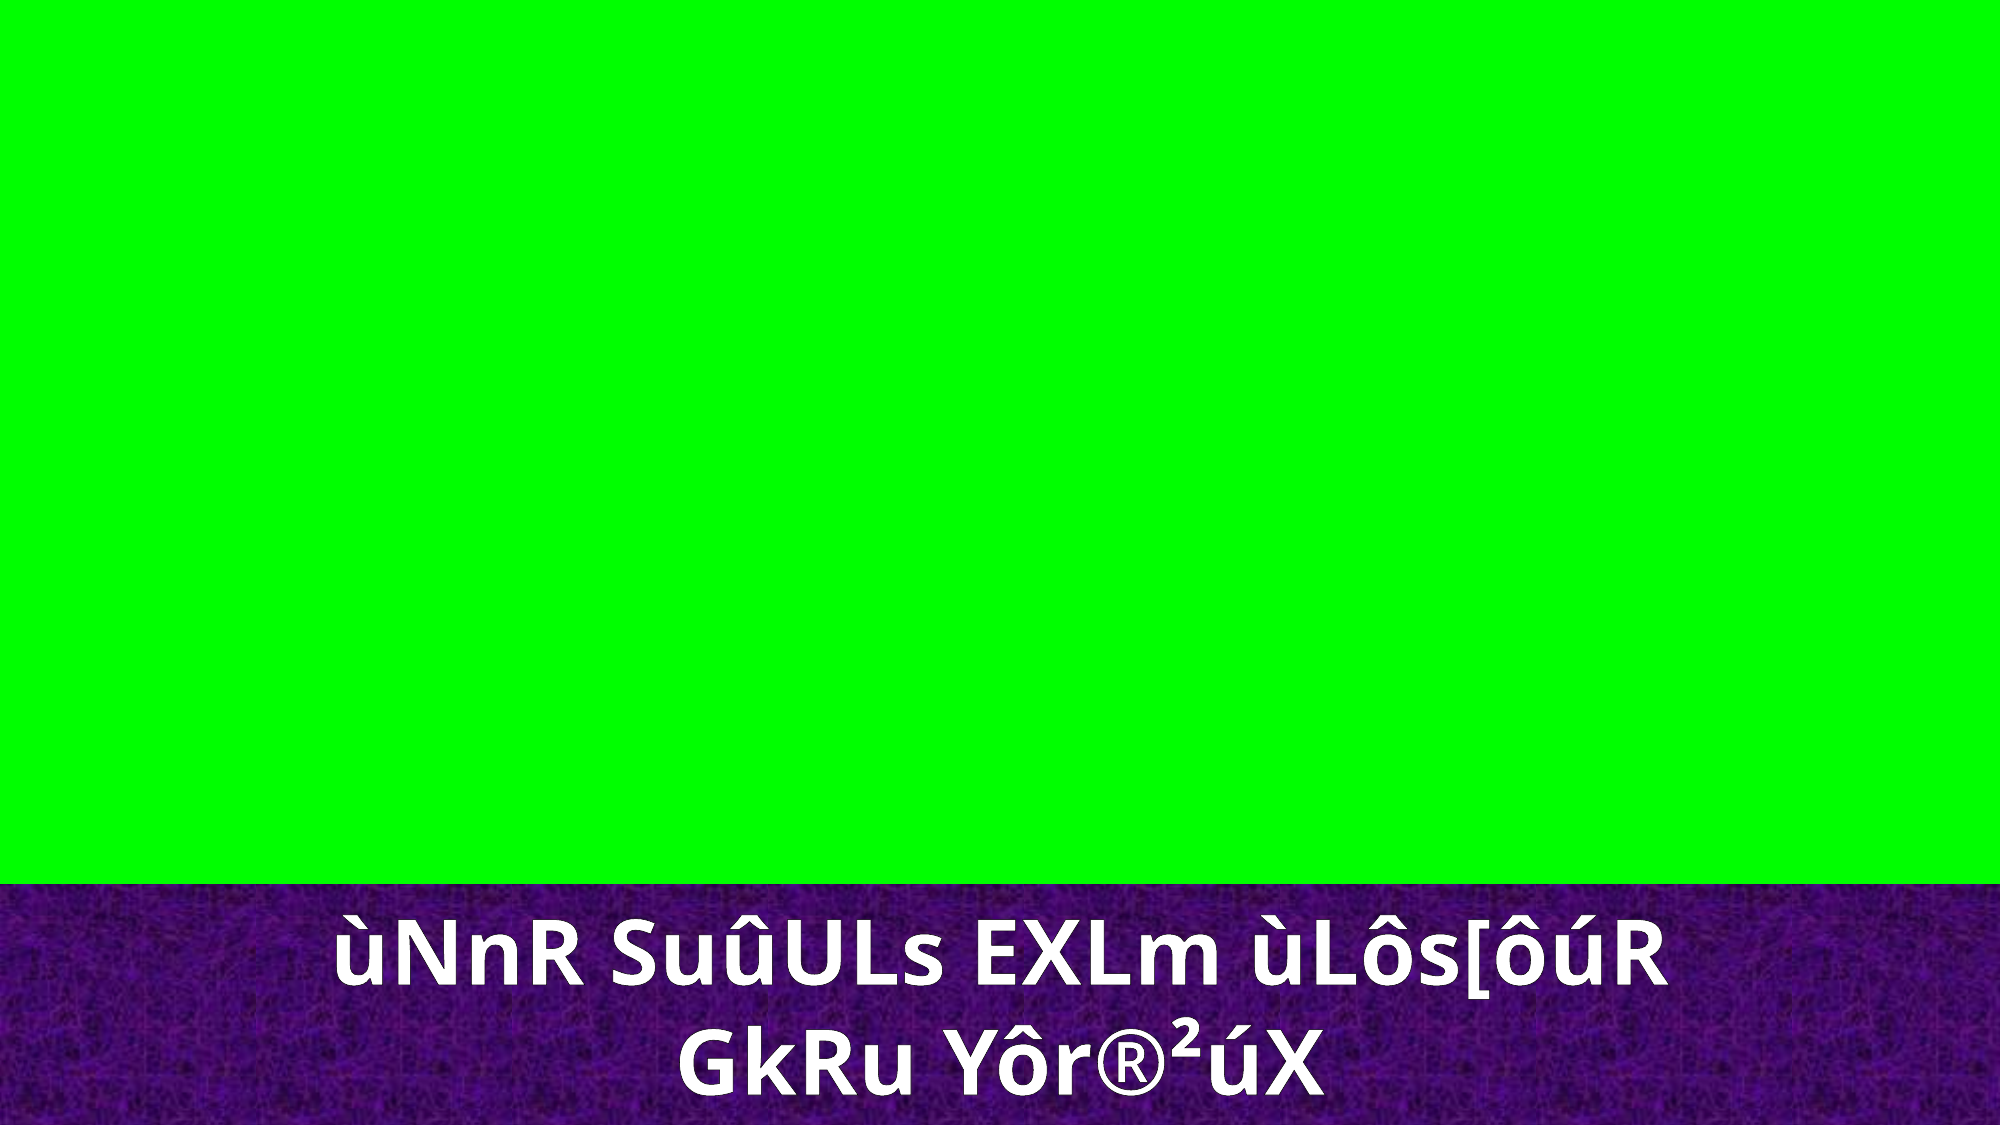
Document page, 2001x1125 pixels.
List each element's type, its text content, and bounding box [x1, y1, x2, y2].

text_box ùNnR SuûULs EXLm ùLôs[ôúR GkRu Yôr®²úX [0, 886, 2000, 1125]
